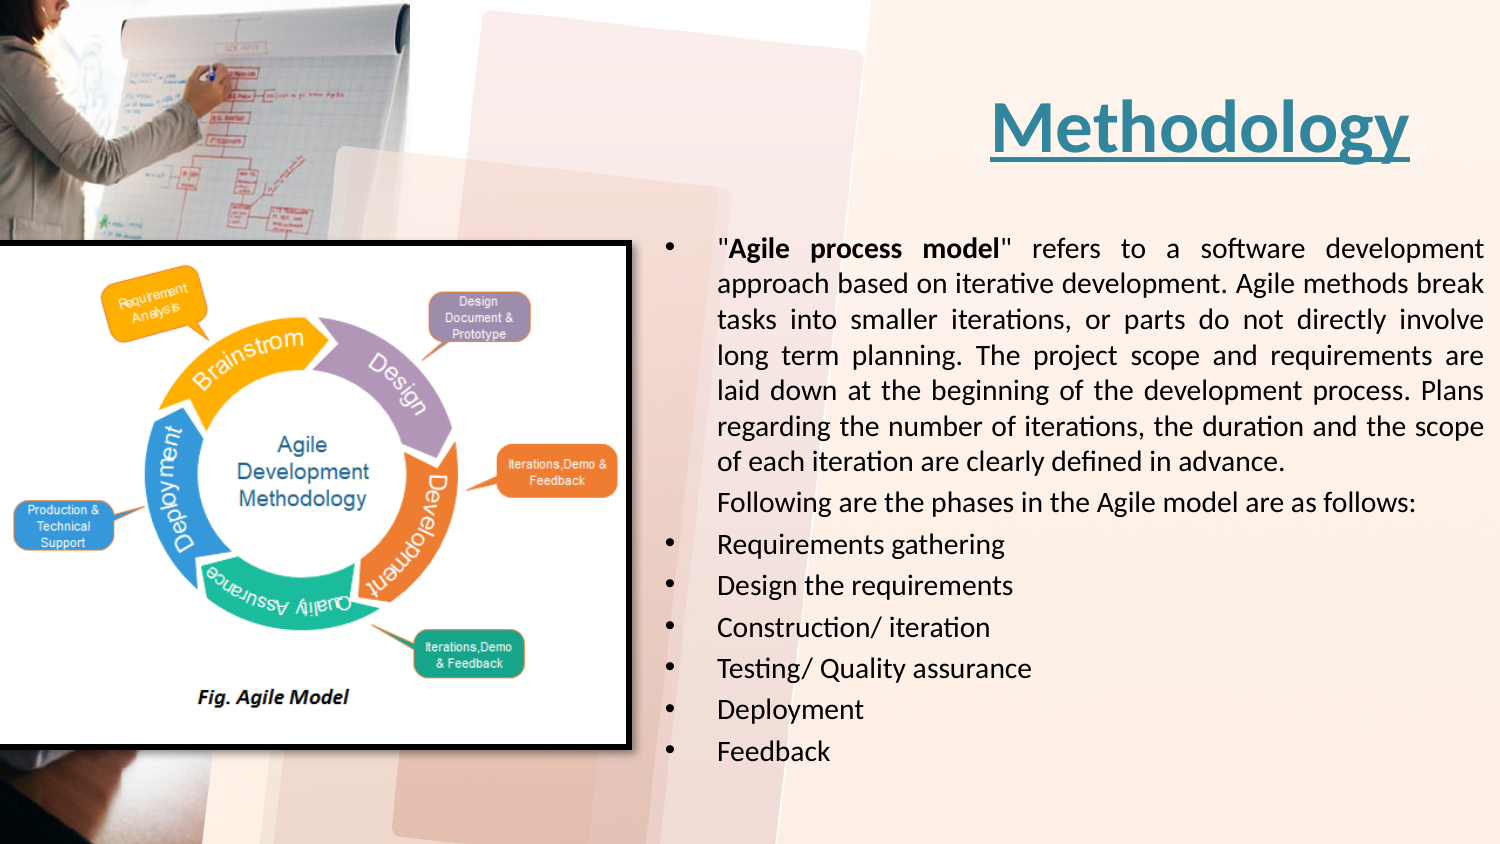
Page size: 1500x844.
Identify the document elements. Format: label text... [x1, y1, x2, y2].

picture [0, 246, 627, 745]
title Methodology [324, 59, 1425, 186]
list "Agile process model" refers to a software development approach based on iterative development. Agile methods break tasks into smaller iterations, or parts do not directly involve long term planning. The project scope and requirements are laid down at the beginning of the development process. Plans regarding the number of iterations, the duration and the scope of each iteration are clearly defined in advance. Following are the phases in the Agile model are as follows: Requirements gathering Design the requirements Construction/ iteration Testing/ Quality assurance Deployment Feedback [649, 221, 1500, 798]
picture [0, 0, 1500, 844]
